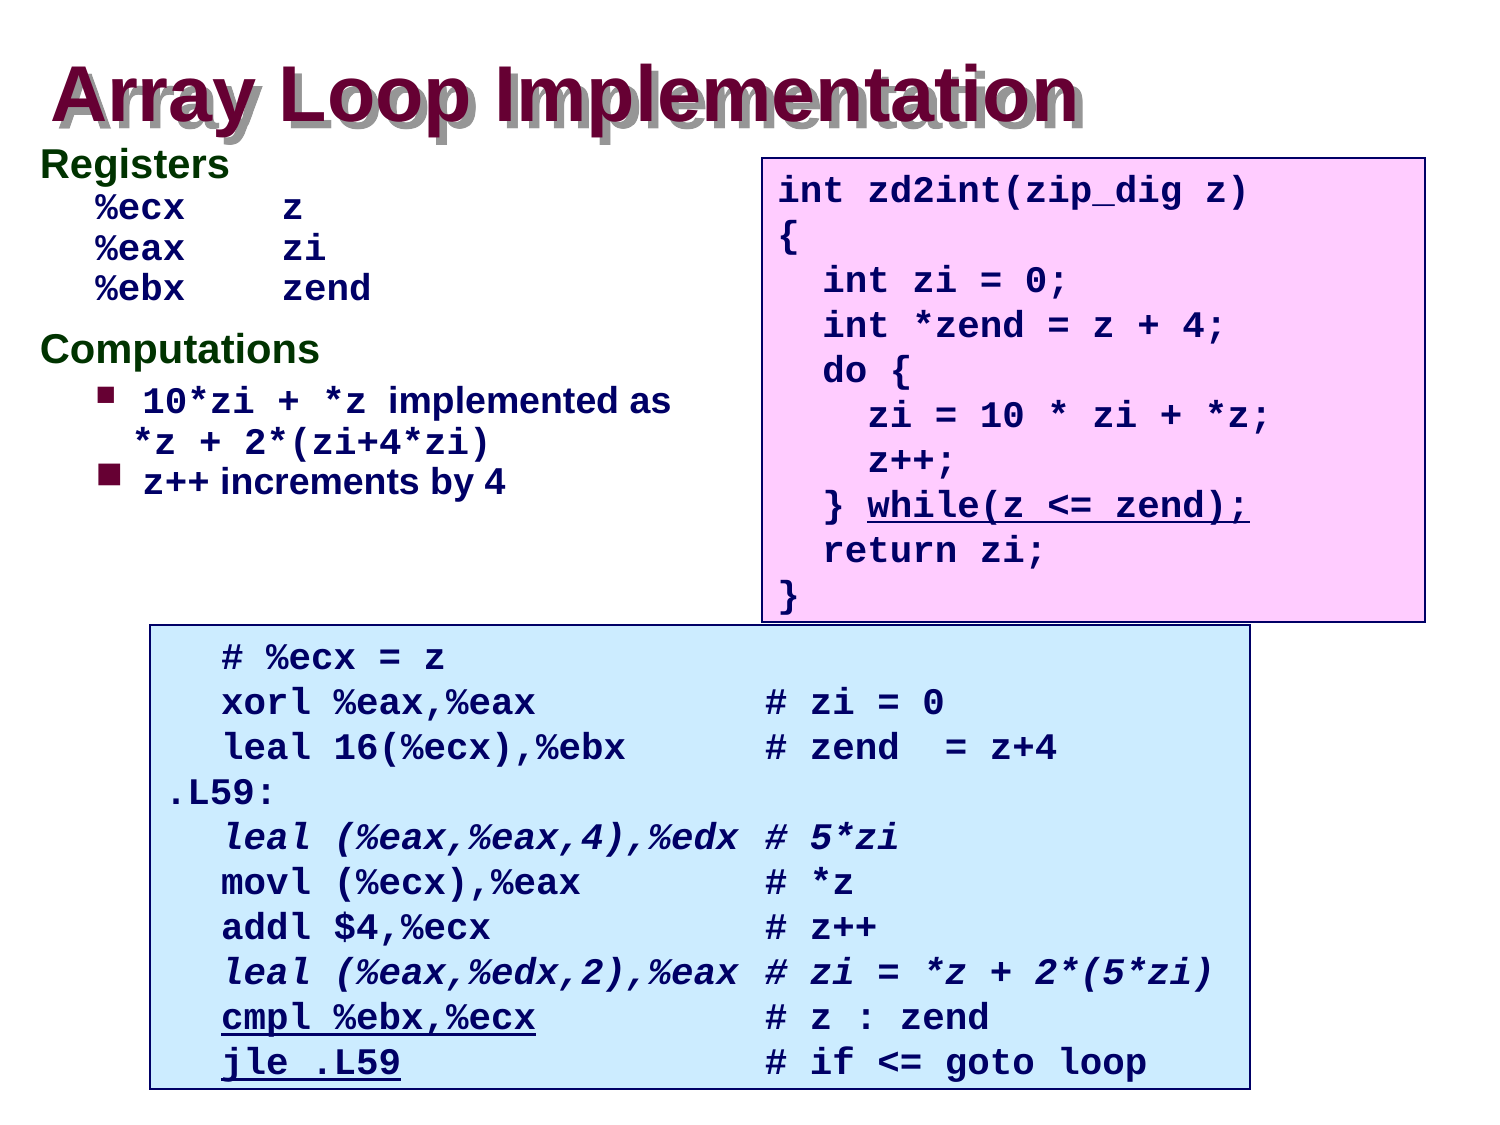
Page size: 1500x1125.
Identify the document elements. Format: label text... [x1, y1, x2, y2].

title Array Loop Implementation [49, 49, 1426, 145]
list Registers %ecx z %eax zi %ebx zend Computations 10*zi + *z implemented as *z + 2*(zi+4*zi) z++ increments by 4 [24, 137, 751, 495]
text_box # %ecx = z xorl %eax,%eax # zi = 0 leal 16(%ecx),%ebx # zend = z+4 .L59: leal (%eax,%eax,4),%edx # 5*zi movl (%ecx),%eax # *z addl $4,%ecx # z++ leal (%eax,%edx,2),%eax # zi = *z + 2*(5*zi) cmpl %ebx,%ecx # z : zend jle .L59 # if <= goto loop [150, 624, 1250, 1090]
text_box int zd2int(zip_dig z) { int zi = 0; int *zend = z + 4; do { zi = 10 * zi + *z; z++; } while(z <= zend); return zi; } [762, 157, 1425, 623]
